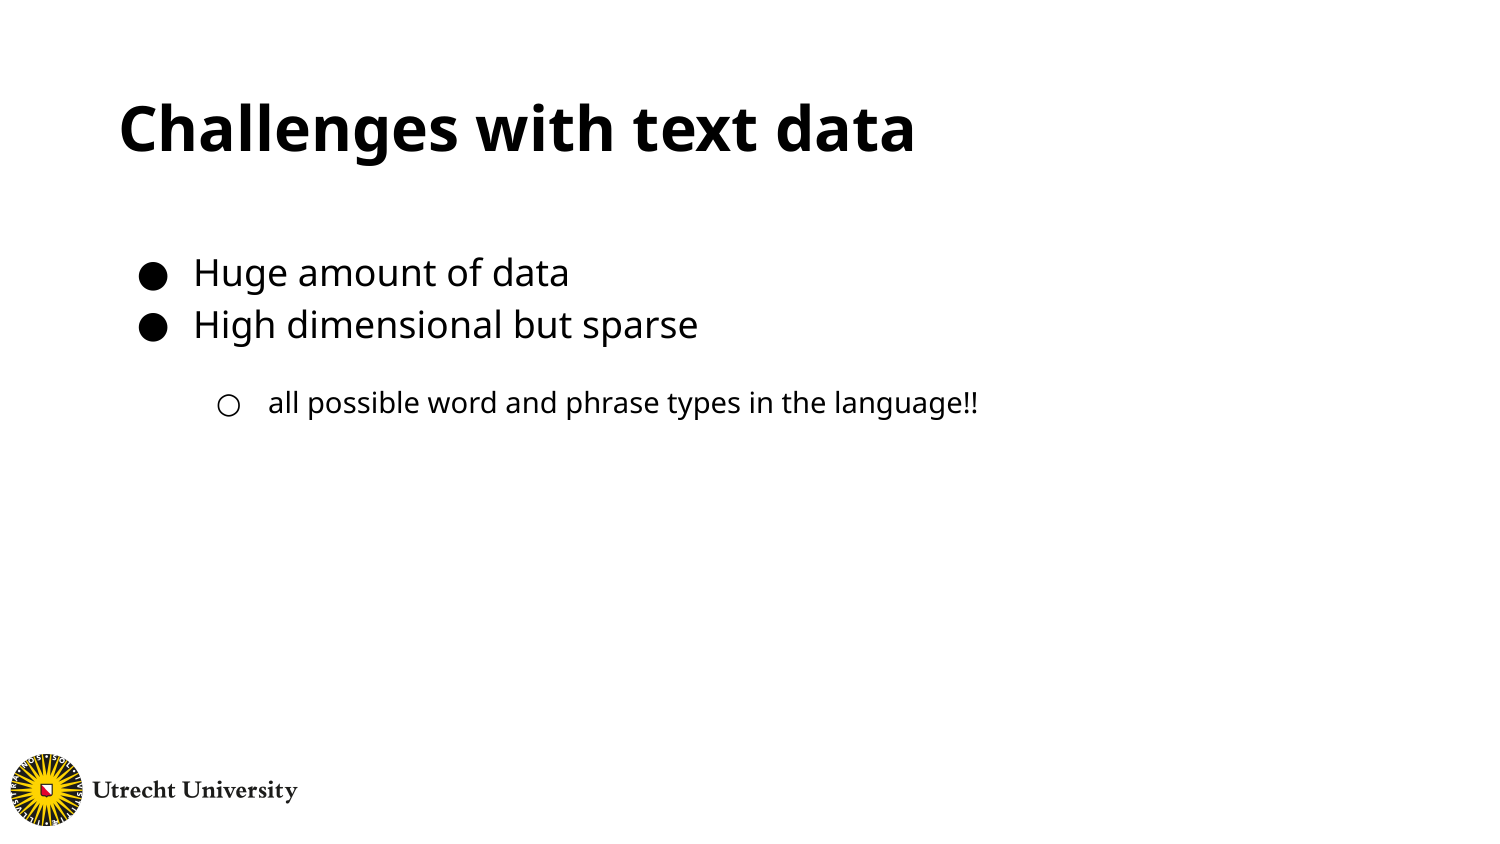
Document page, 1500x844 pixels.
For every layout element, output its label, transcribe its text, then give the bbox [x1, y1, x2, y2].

title Challenges with text data [103, 45, 1397, 208]
list Huge amount of data High dimensional but sparse all possible word and phrase types in the language!! [103, 227, 1397, 752]
picture [0, 702, 382, 844]
